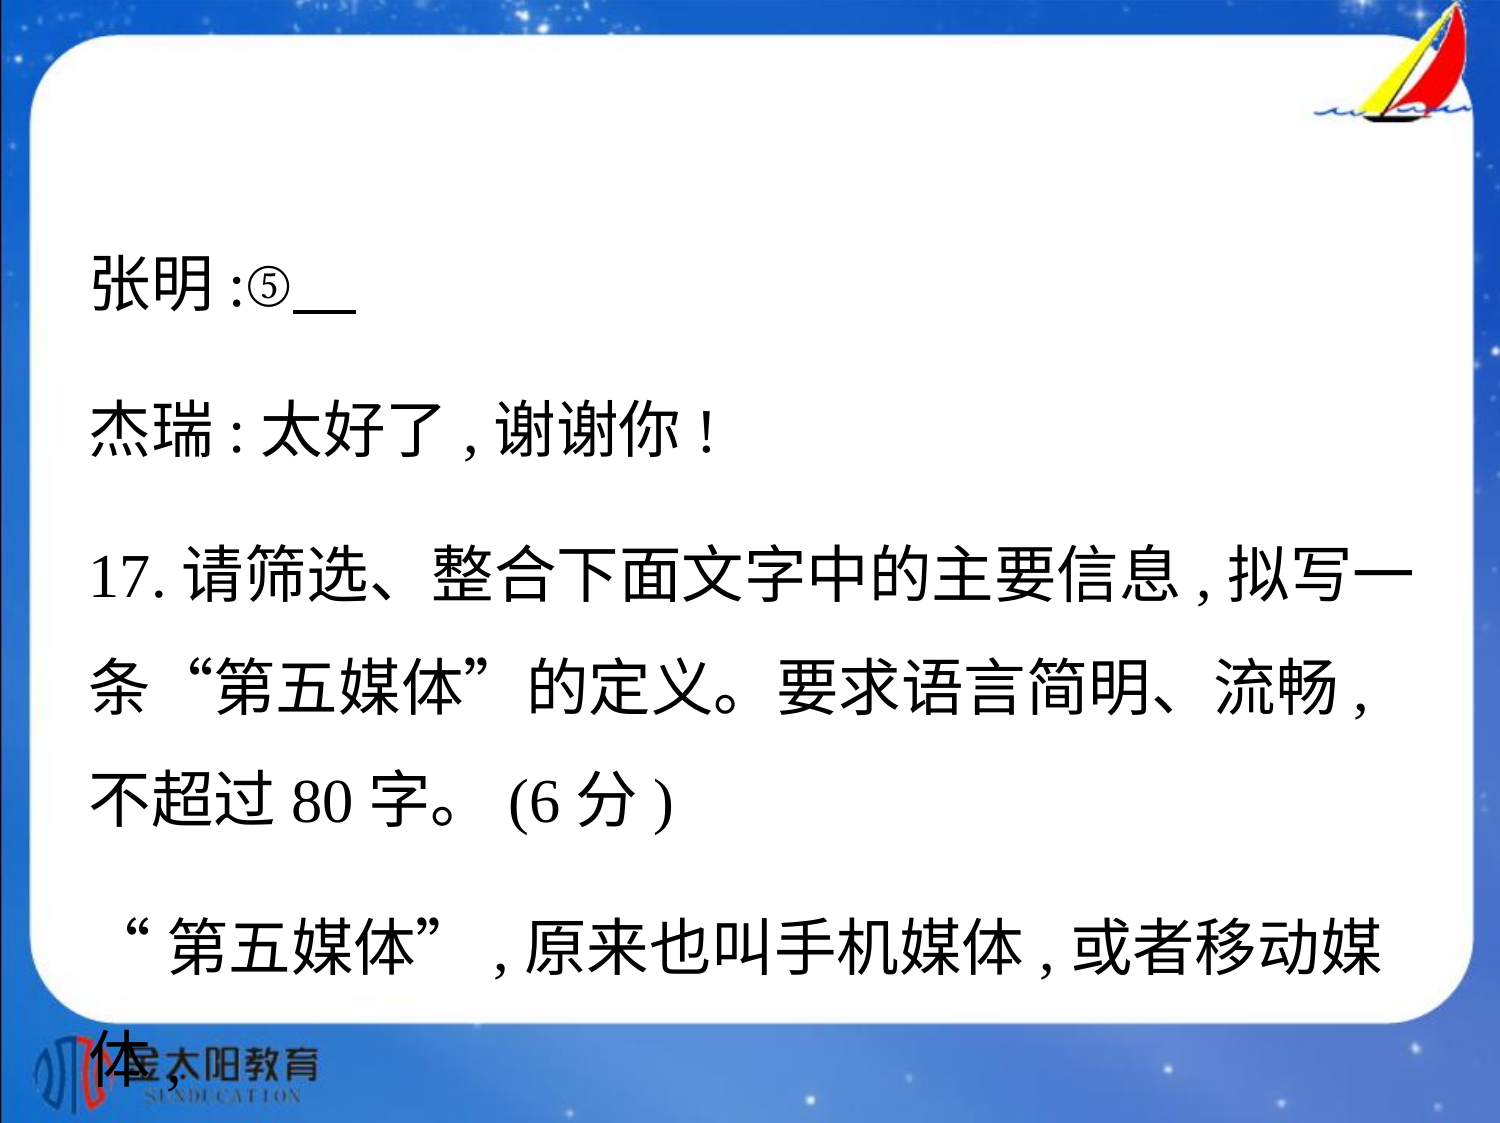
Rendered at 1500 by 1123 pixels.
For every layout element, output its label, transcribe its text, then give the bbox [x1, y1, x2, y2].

text_box 17.请筛选、整合下面文字中的主要信息,拟写一 条“第五媒体”的定义。要求语言简明、流畅, 不超过80字。(6分) [88, 497, 1453, 836]
text_box 杰瑞:太好了,谢谢你! [88, 351, 1453, 465]
text_box “第五媒体”,原来也叫手机媒体,或者移动媒体, [88, 870, 1453, 1096]
text_box 张明:⑤ [88, 206, 1453, 320]
picture [0, 0, 1500, 1123]
